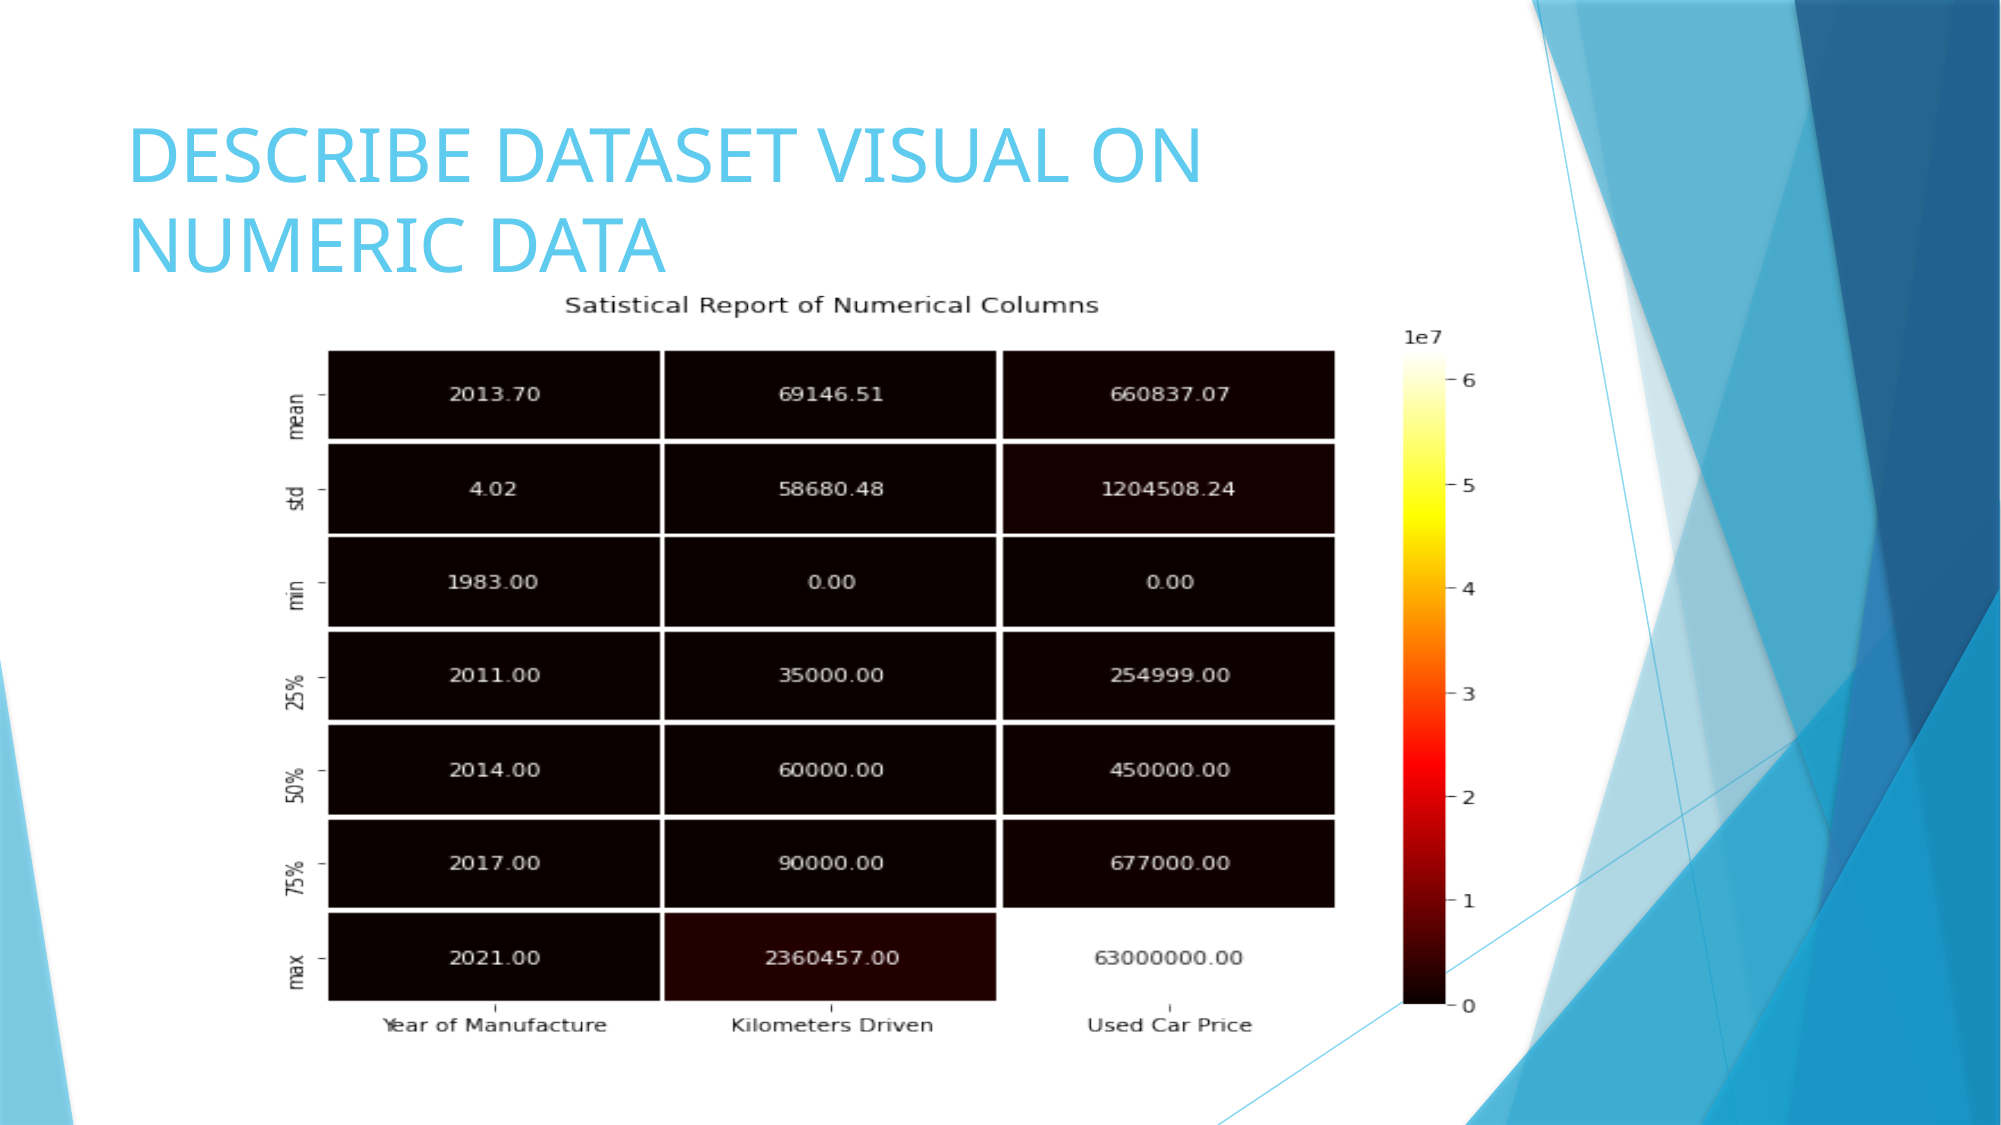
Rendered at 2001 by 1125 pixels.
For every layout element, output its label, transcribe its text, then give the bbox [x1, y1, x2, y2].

title DESCRIBE DATASET VISUAL ON NUMERIC DATA [111, 99, 1522, 317]
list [270, 283, 1492, 1047]
